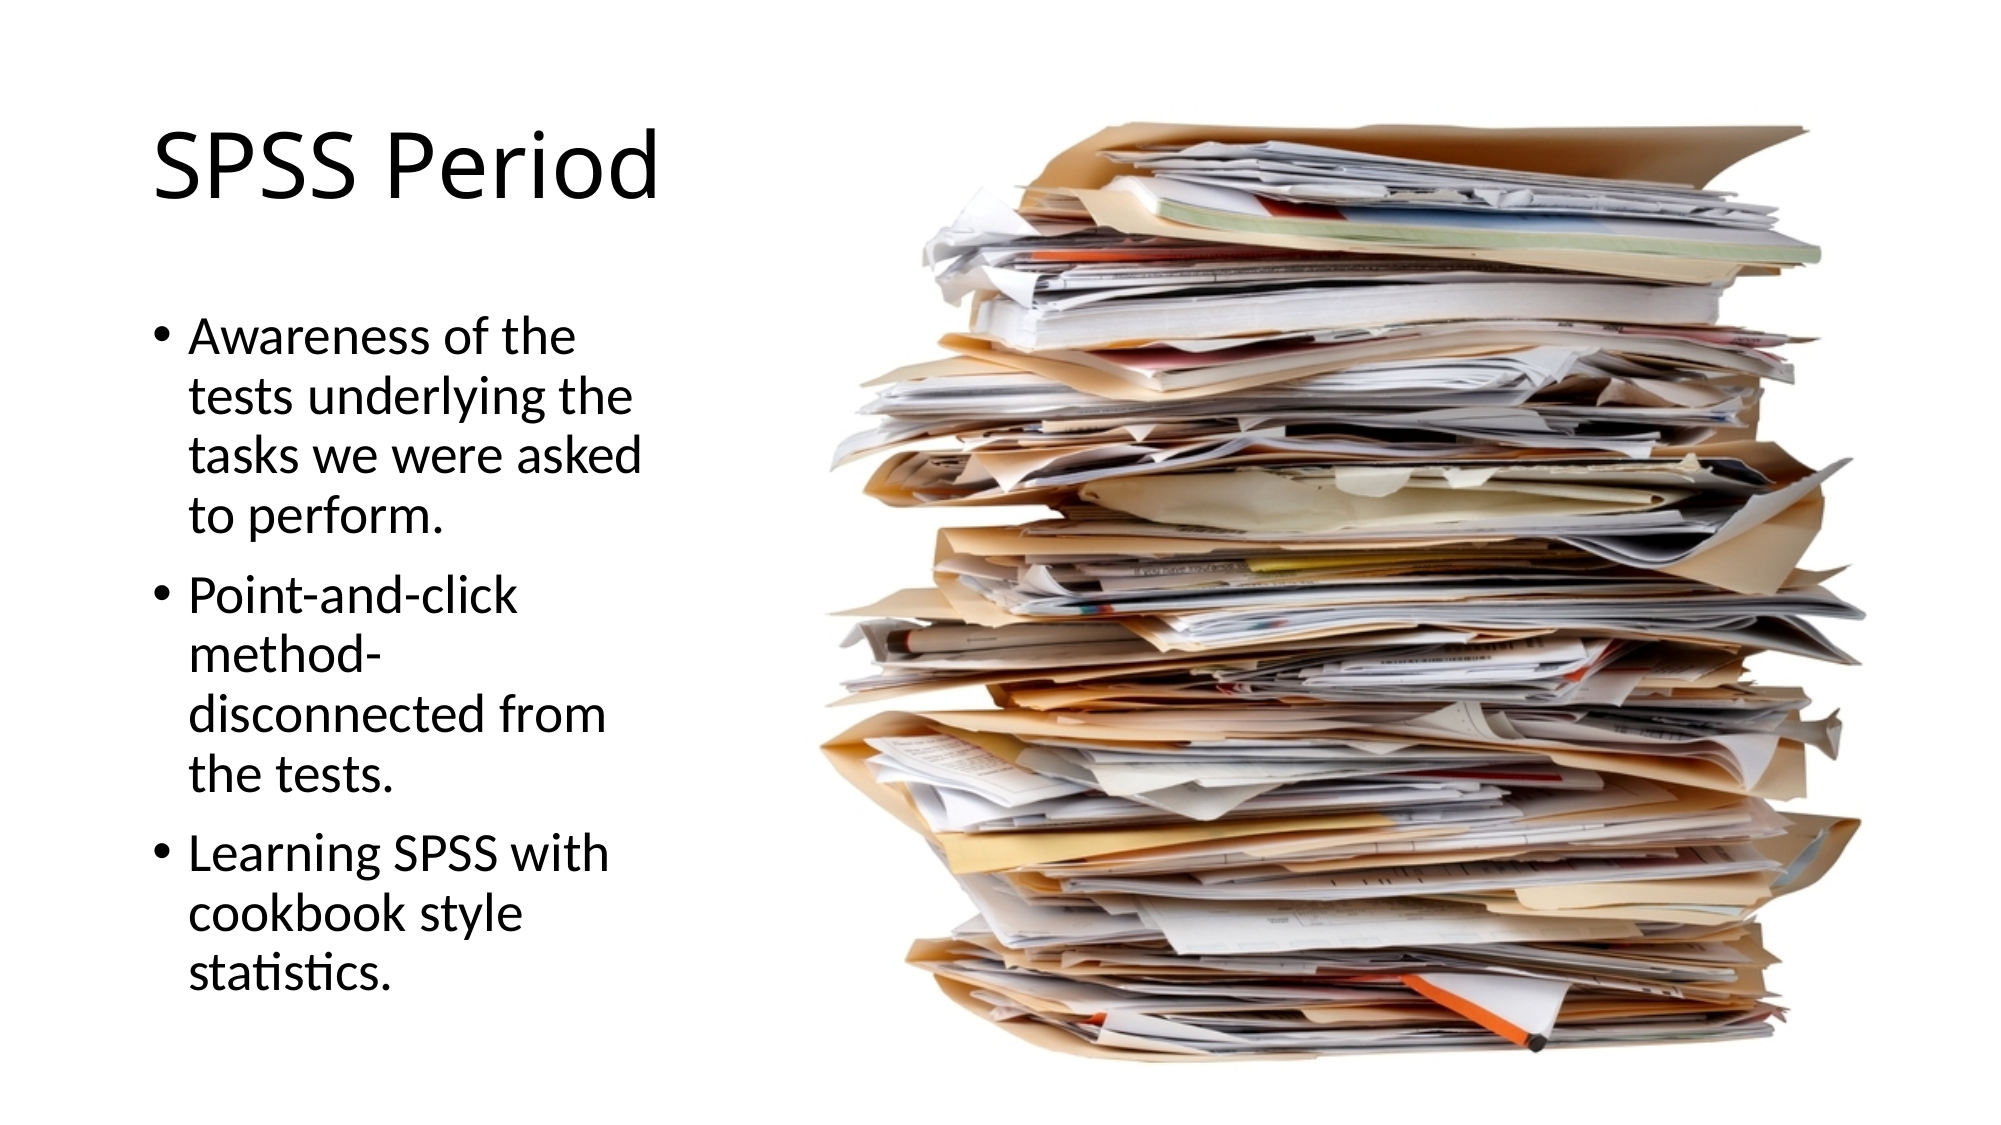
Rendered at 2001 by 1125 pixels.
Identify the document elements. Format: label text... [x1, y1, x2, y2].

picture [692, 32, 2000, 1125]
list Awareness of the tests underlying the tasks we were asked to perform. Point-and-click method- disconnected from the tests. Learning SPSS with cookbook style statistics. [137, 299, 692, 1014]
title SPSS Period [137, 59, 692, 278]
